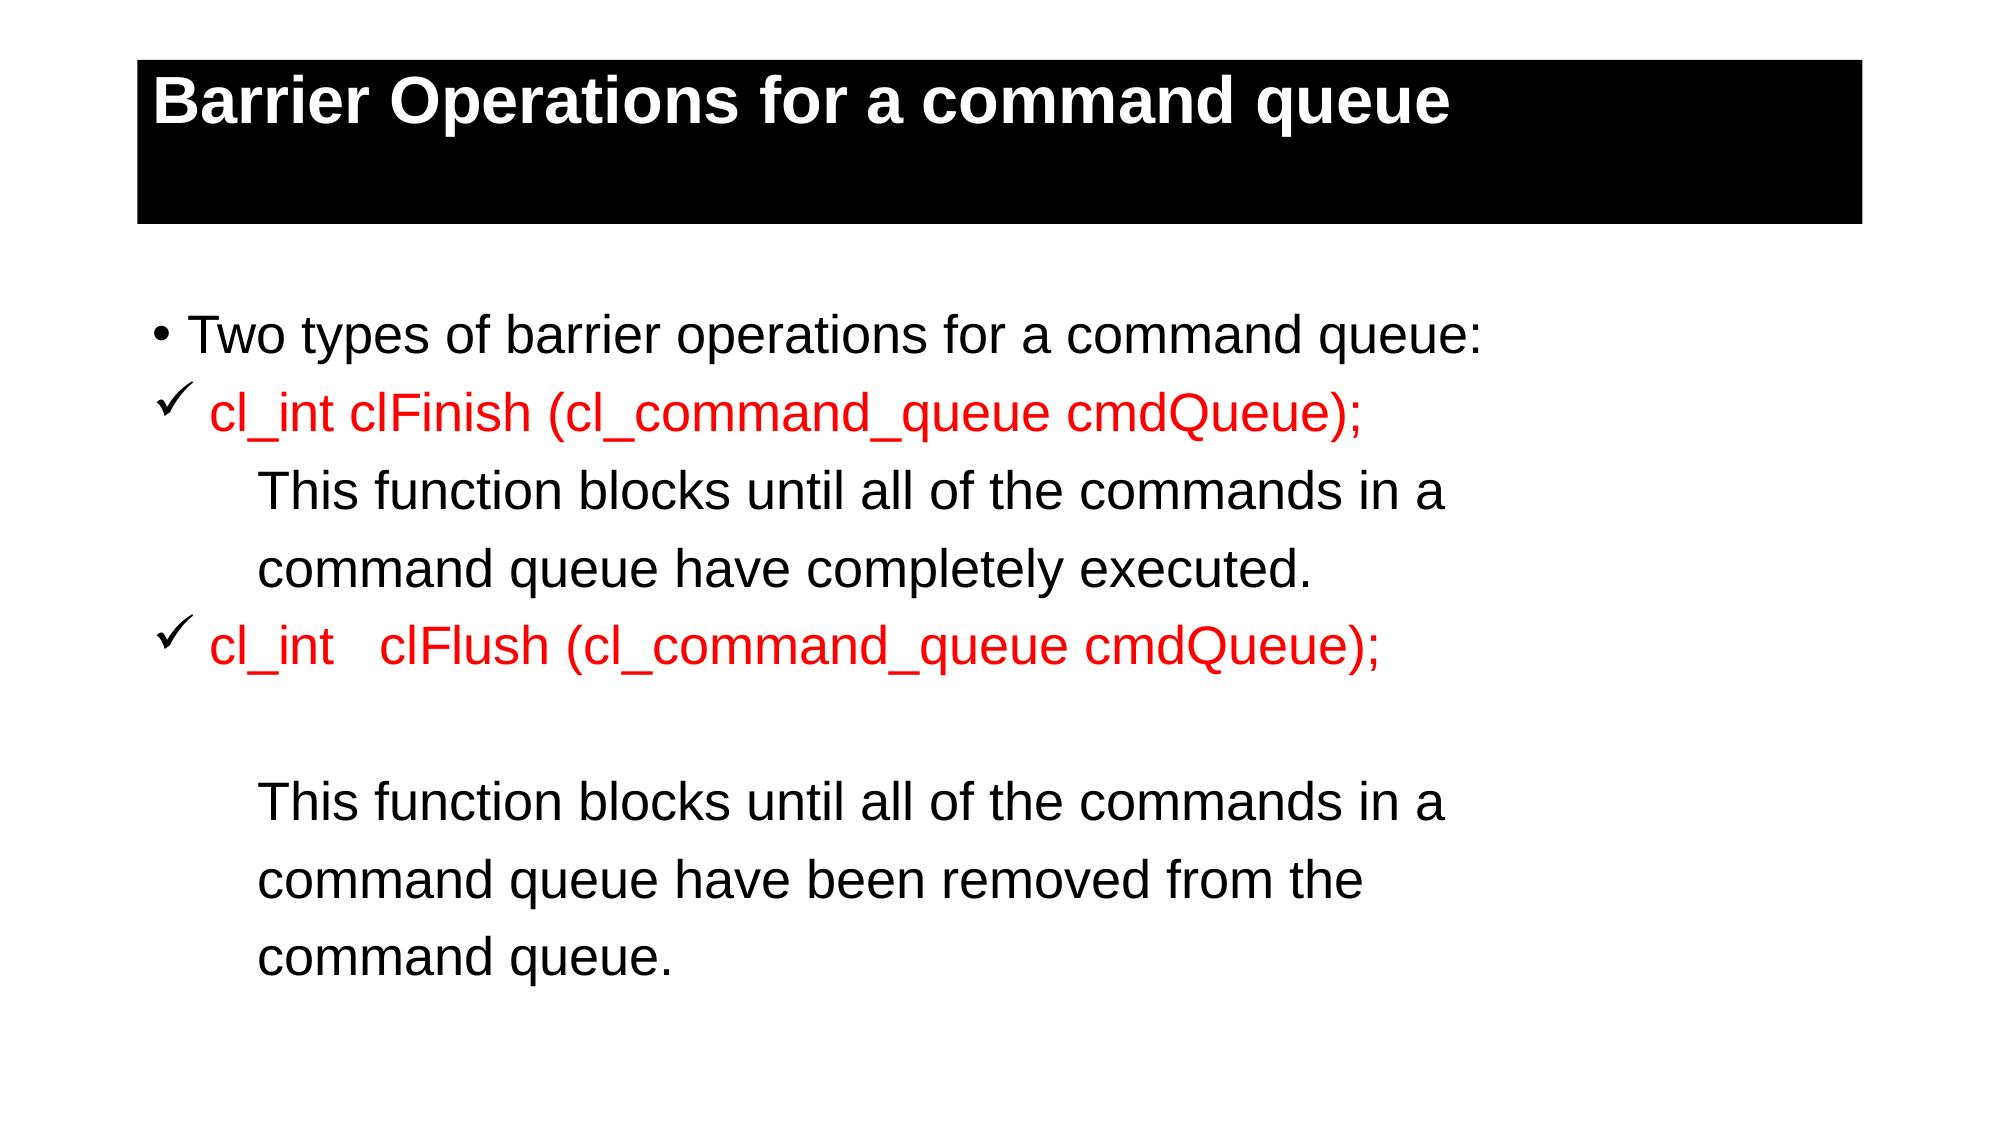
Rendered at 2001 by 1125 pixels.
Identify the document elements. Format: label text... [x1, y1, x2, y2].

title Barrier Operations for a command queue [137, 59, 1863, 224]
list Two types of barrier operations for a command queue: cl_int clFinish (cl_command_queue cmdQueue); This function blocks until all of the commands in a command queue have completely executed. cl_int clFlush (cl_command_queue cmdQueue); This function blocks until all of the commands in a command queue have been removed from the command queue. [137, 299, 1610, 1014]
